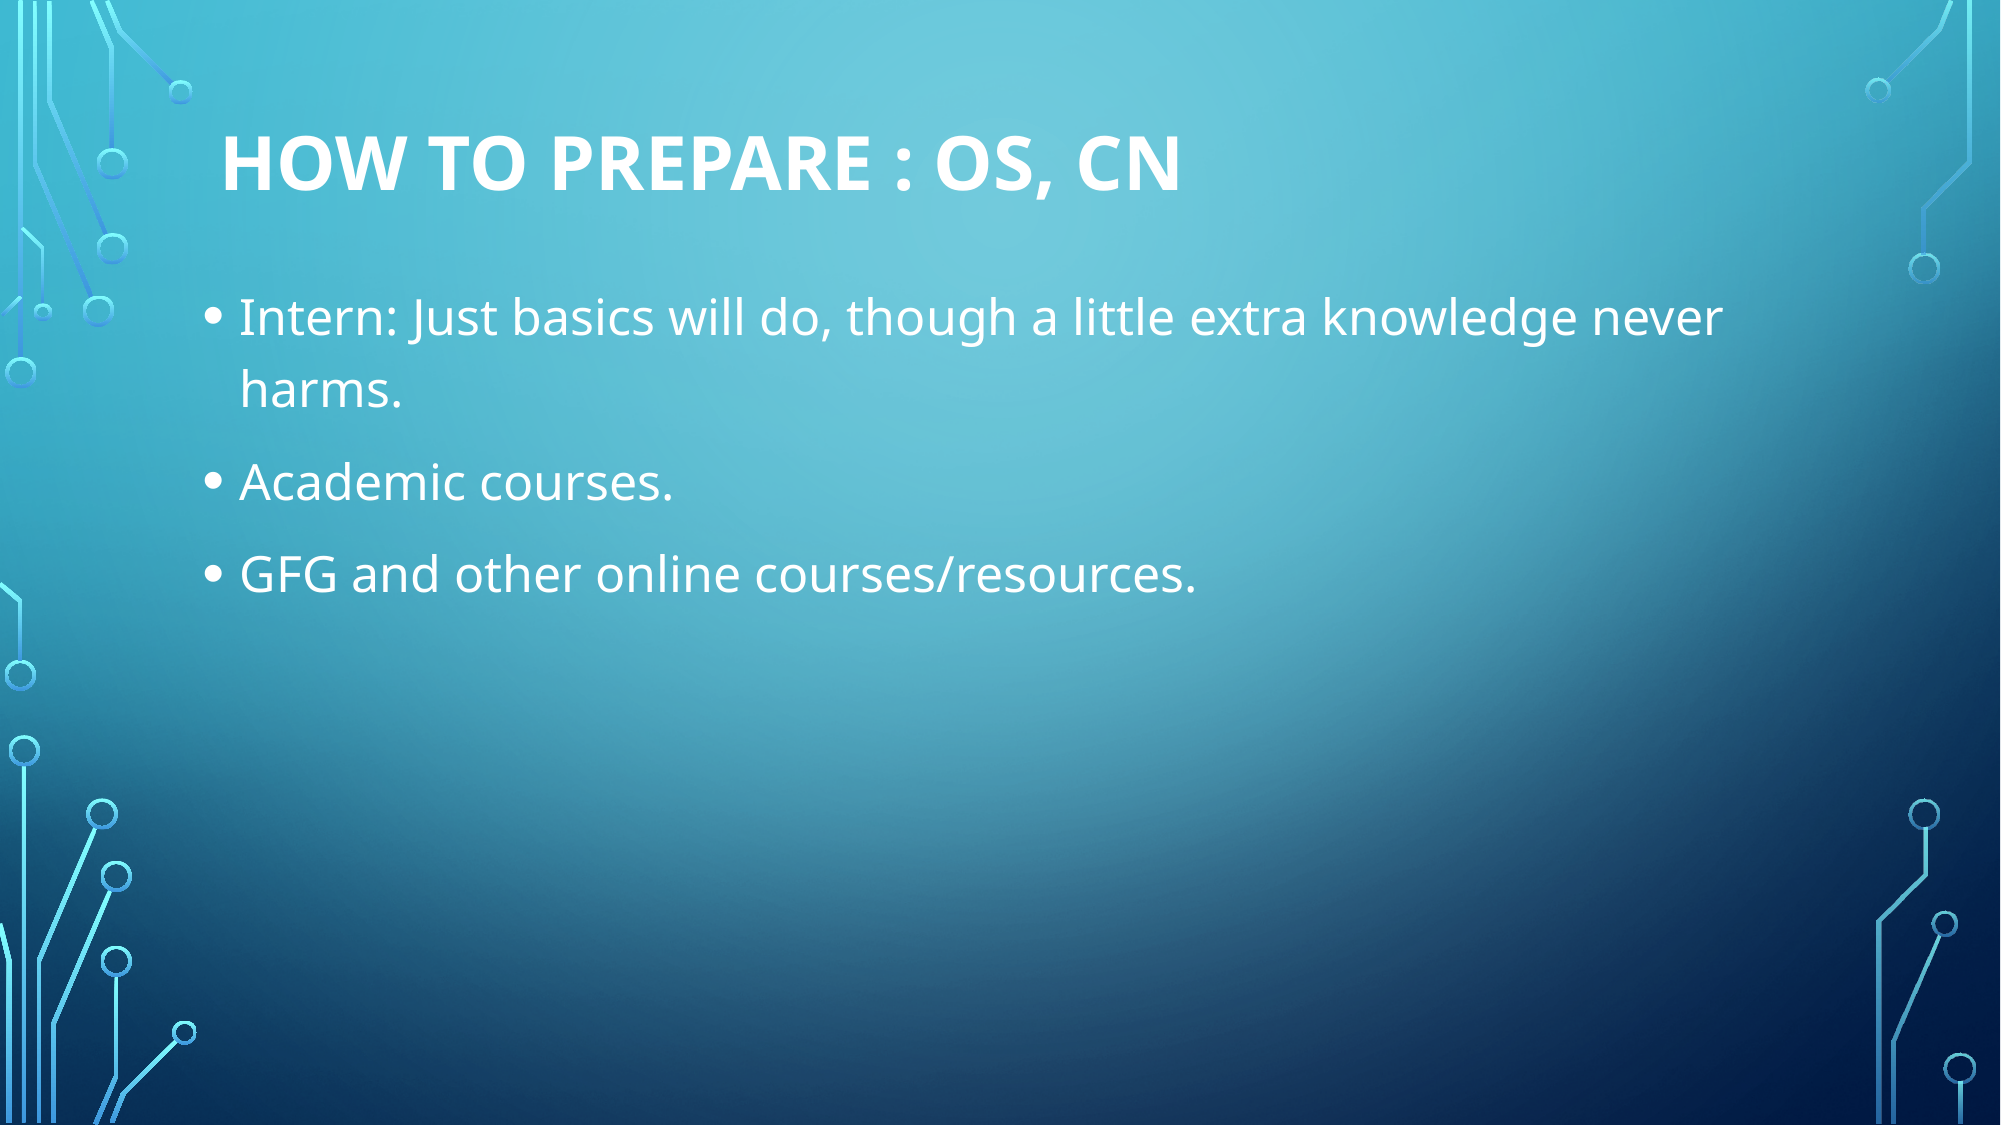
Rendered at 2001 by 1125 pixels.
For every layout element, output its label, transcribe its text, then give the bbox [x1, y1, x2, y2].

list Intern: Just basics will do, though a little extra knowledge never harms. Academic courses. GFG and other online courses/resources. [187, 265, 1813, 975]
title How to prepare : OS, CN [204, 45, 1830, 288]
